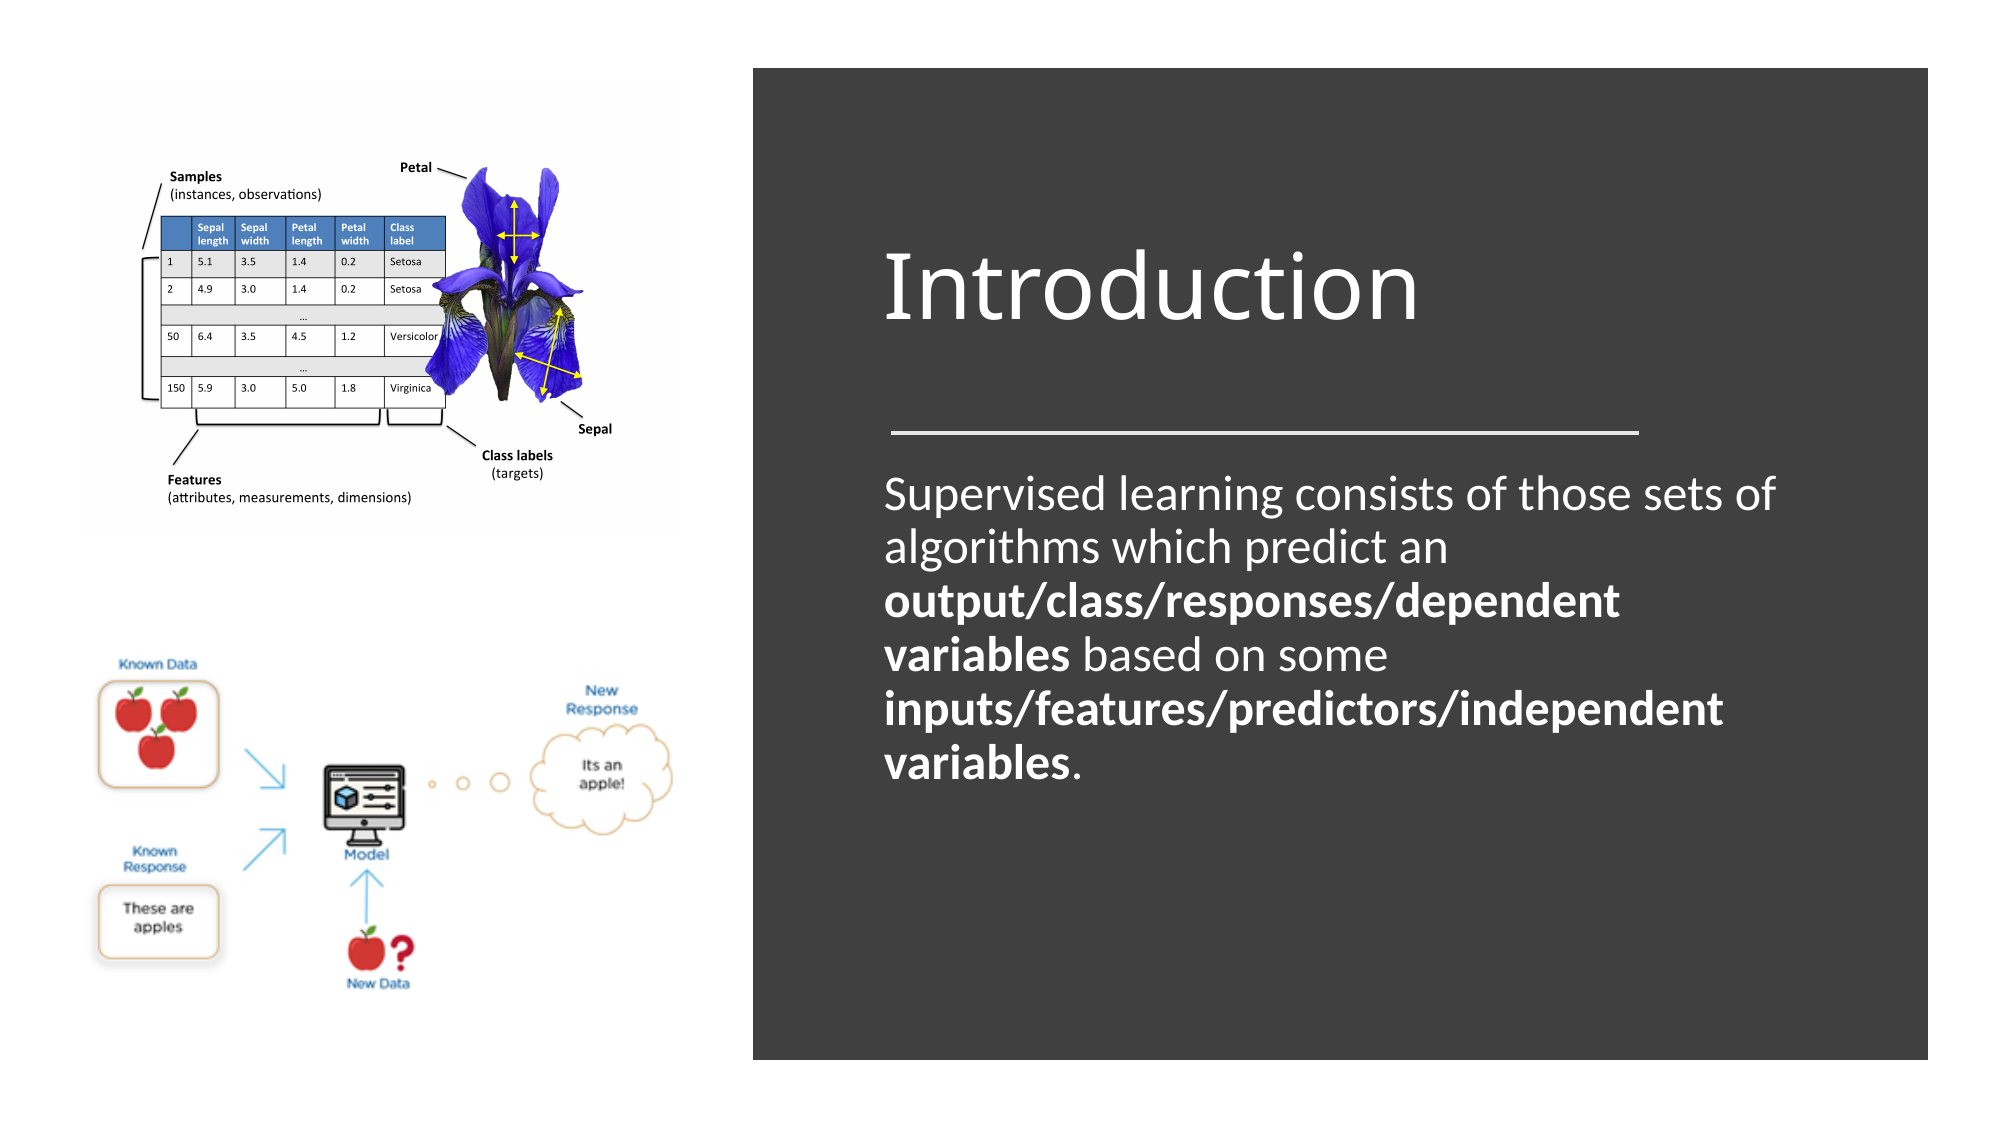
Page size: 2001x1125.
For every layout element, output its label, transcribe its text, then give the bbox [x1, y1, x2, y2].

title Introduction [869, 172, 1795, 407]
text_box [762, 77, 1918, 1050]
list Supervised learning consists of those sets of algorithms which predict an output/class/responses/dependent variables based on some inputs/features/predictors/independent variables. [869, 459, 1812, 950]
picture [78, 642, 680, 993]
picture [78, 81, 680, 533]
